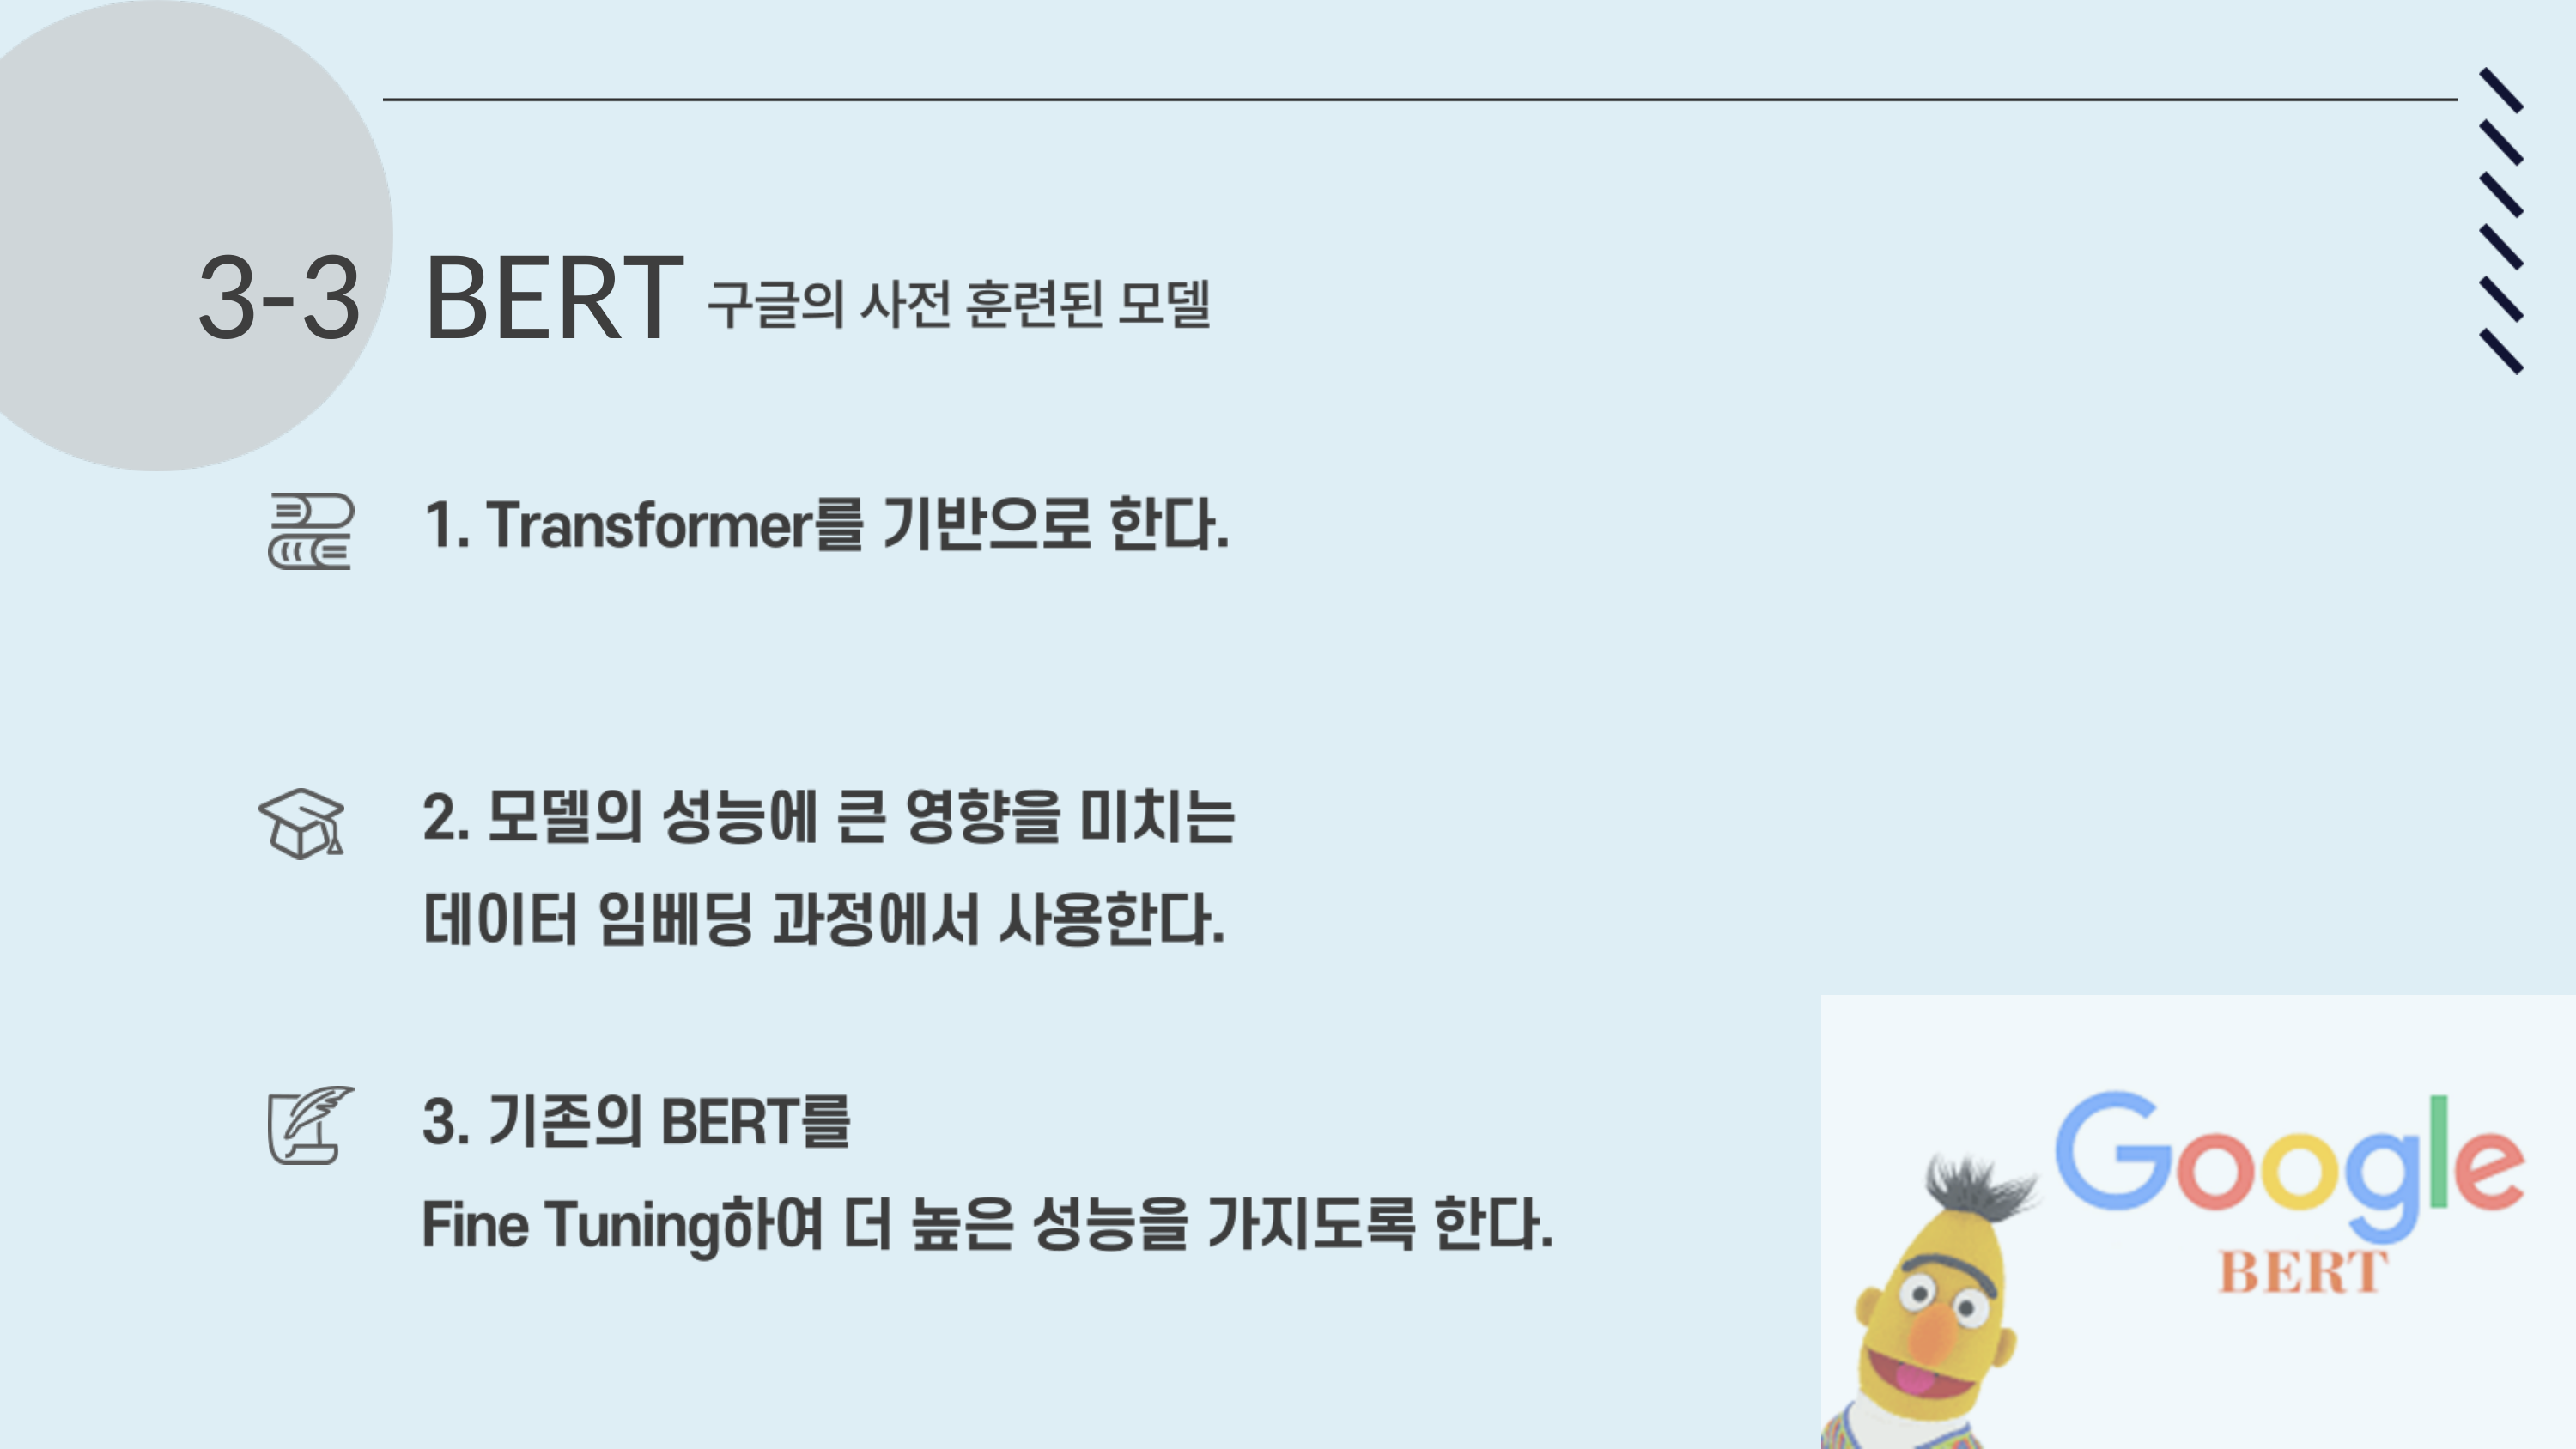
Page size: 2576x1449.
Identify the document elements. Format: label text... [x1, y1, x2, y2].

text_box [383, 94, 2458, 106]
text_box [268, 493, 355, 571]
picture [697, 256, 1234, 355]
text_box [2478, 66, 2524, 375]
picture [413, 475, 1261, 578]
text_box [258, 788, 345, 861]
text_box 3-3 BERT [397, 203, 910, 371]
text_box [1820, 995, 2576, 1449]
picture [413, 1072, 1586, 1288]
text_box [268, 1086, 355, 1165]
picture [413, 767, 1279, 973]
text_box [0, 0, 393, 471]
